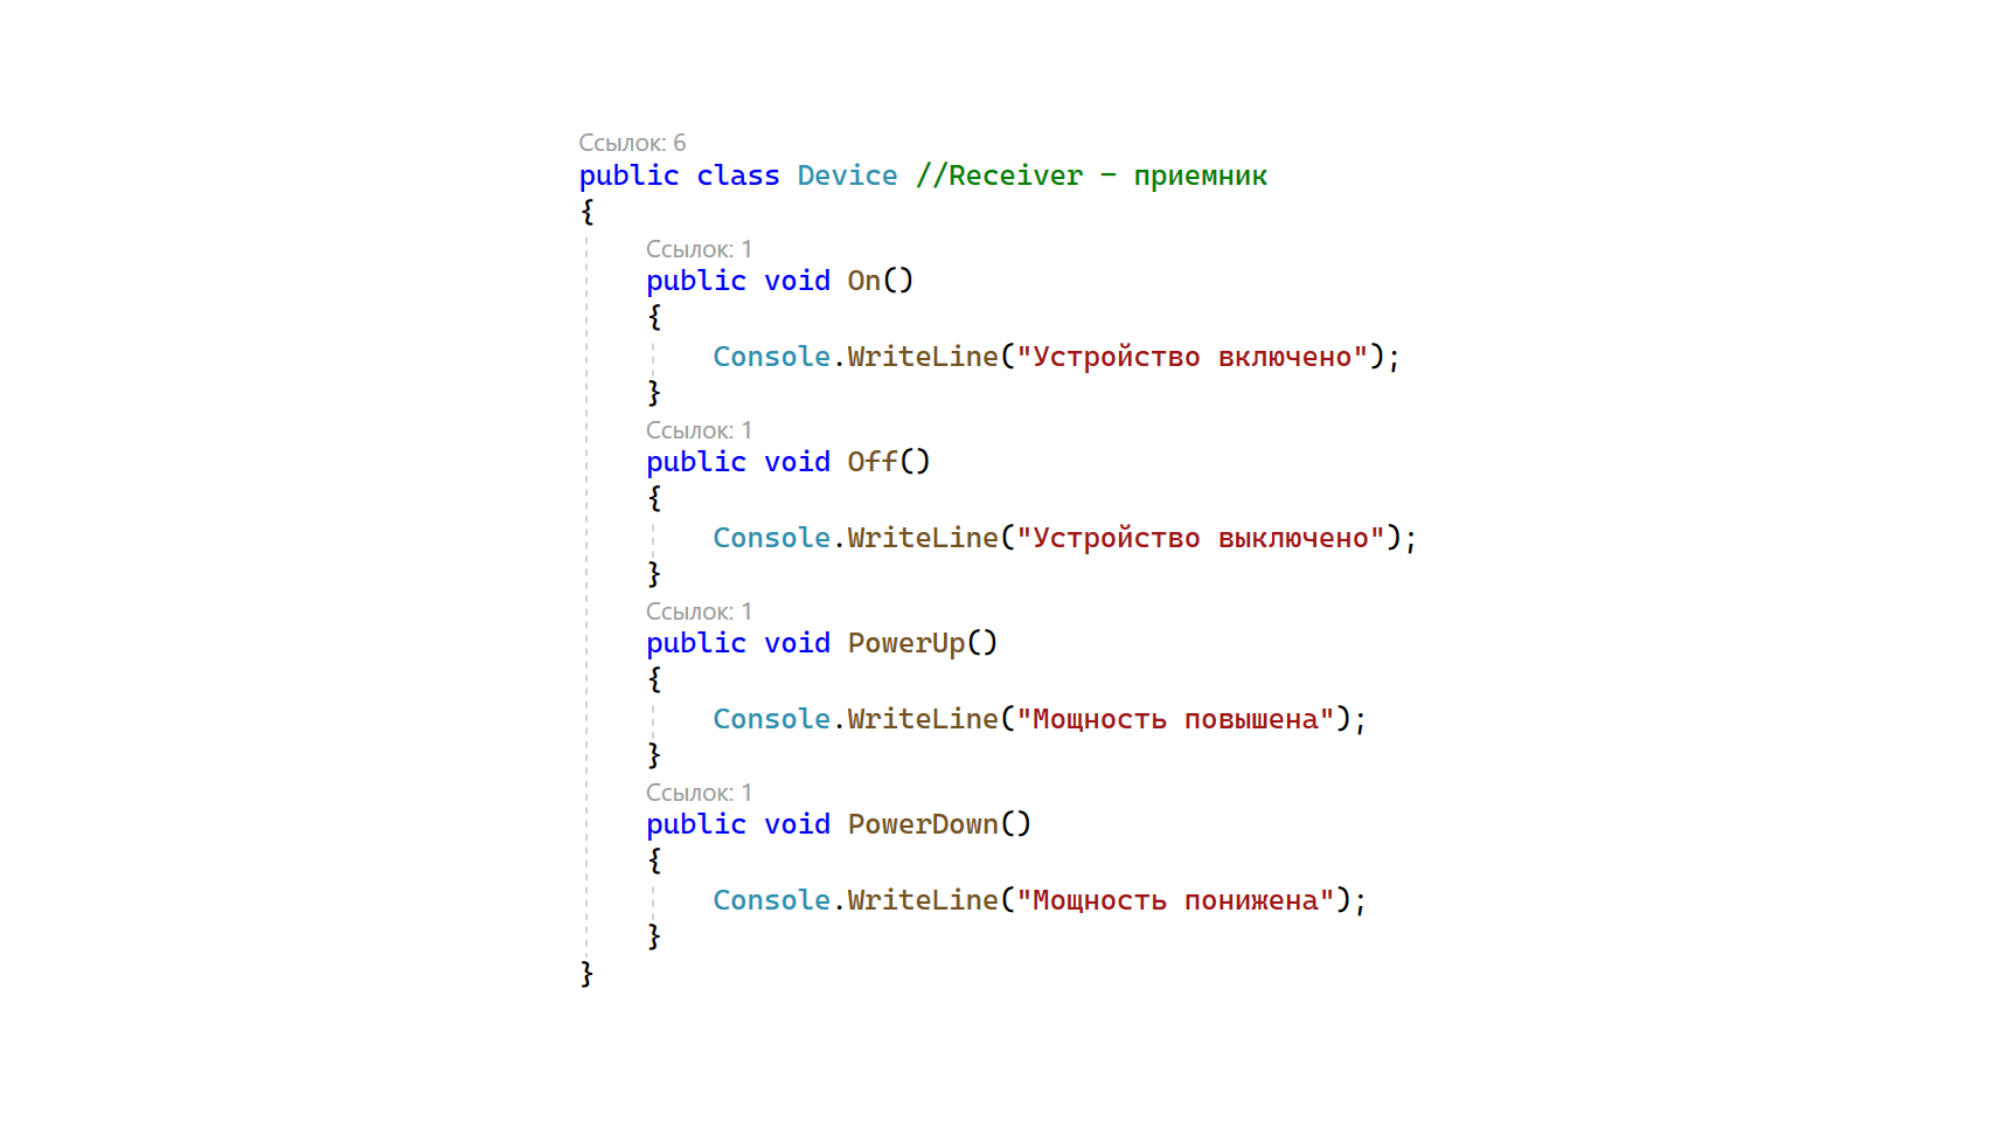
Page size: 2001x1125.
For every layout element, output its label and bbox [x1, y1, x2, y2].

picture [569, 123, 1431, 1002]
